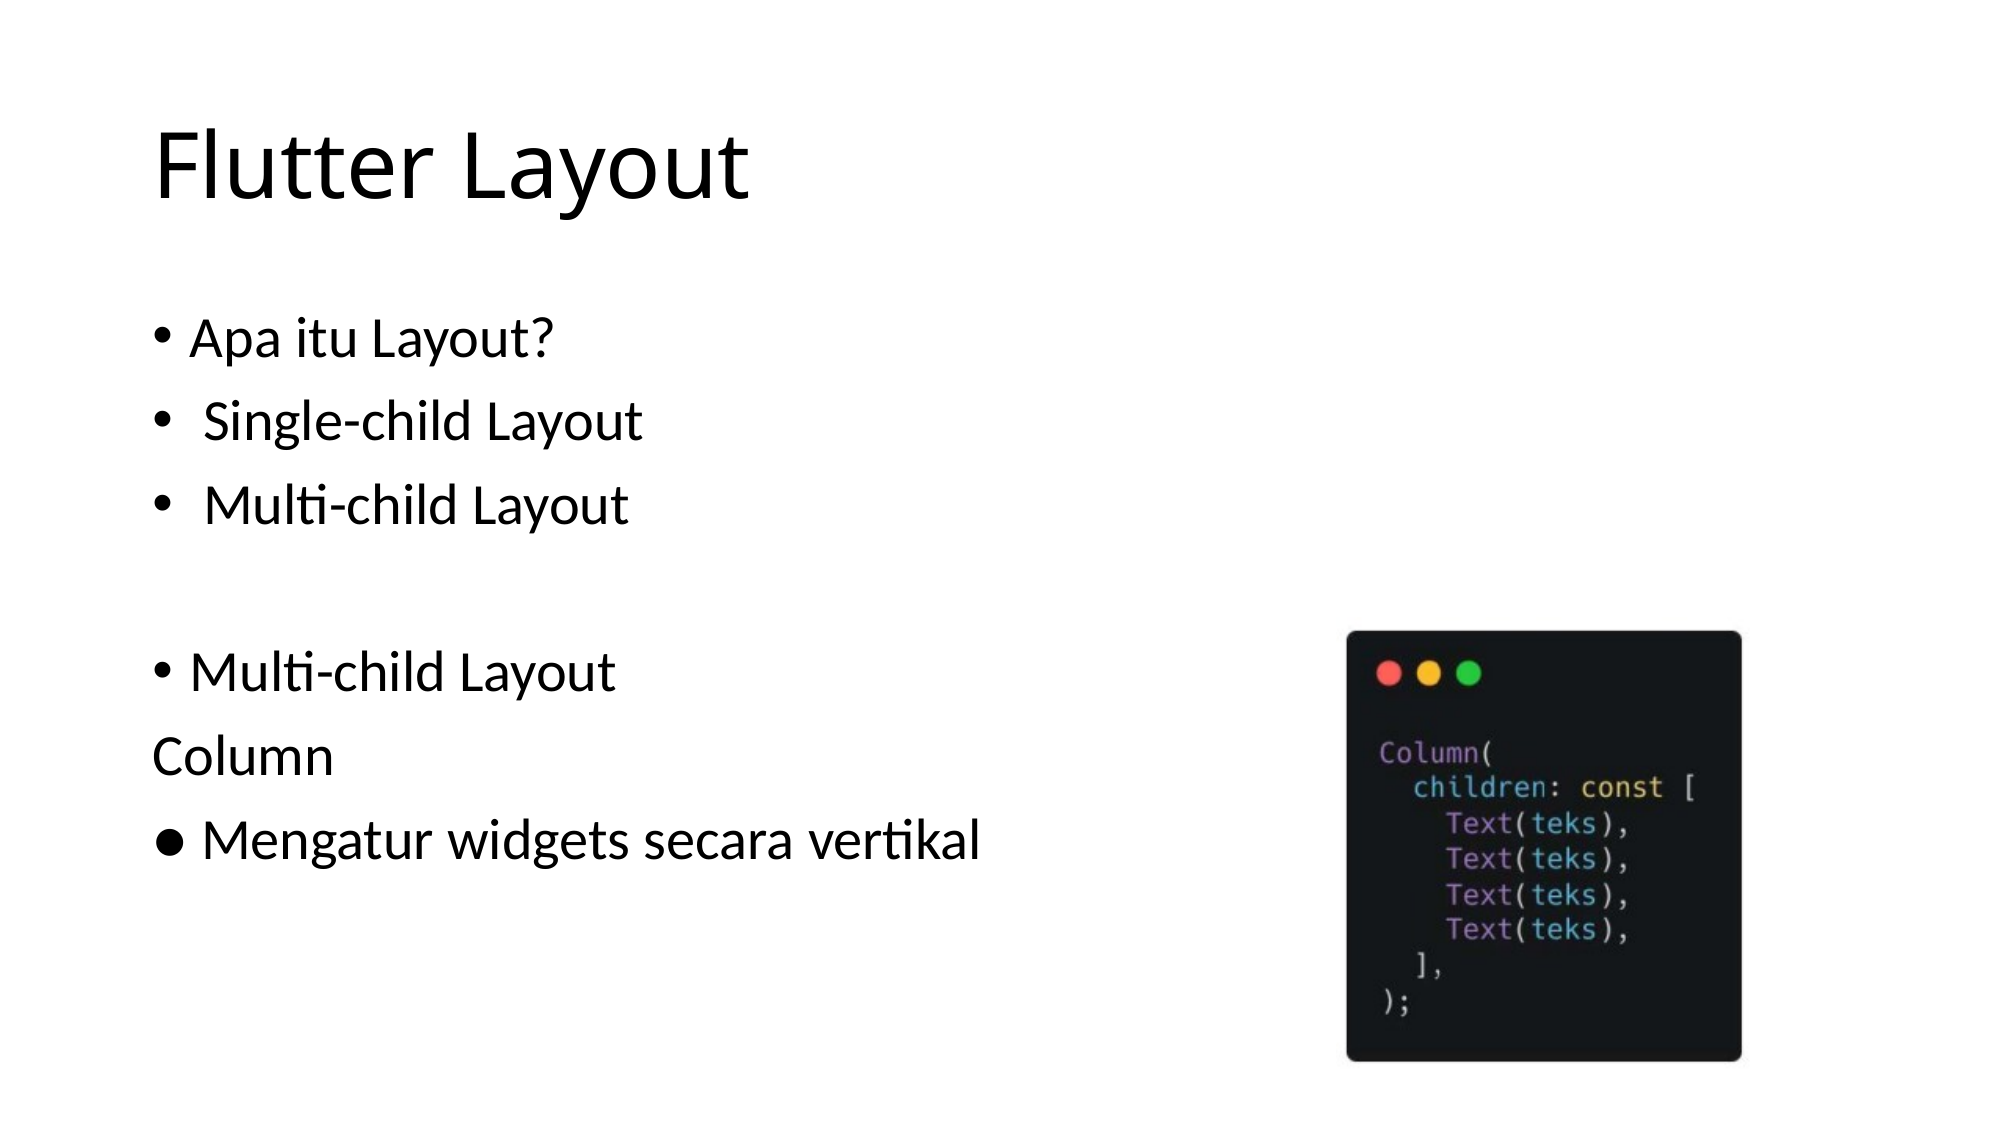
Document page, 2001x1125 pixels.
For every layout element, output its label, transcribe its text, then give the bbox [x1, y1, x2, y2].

picture [1336, 617, 1753, 1076]
list Apa itu Layout? Single-child Layout Multi-child Layout Multi-child Layout Column ● Mengatur widgets secara vertikal [137, 299, 1048, 1076]
title Flutter Layout [137, 59, 1863, 278]
